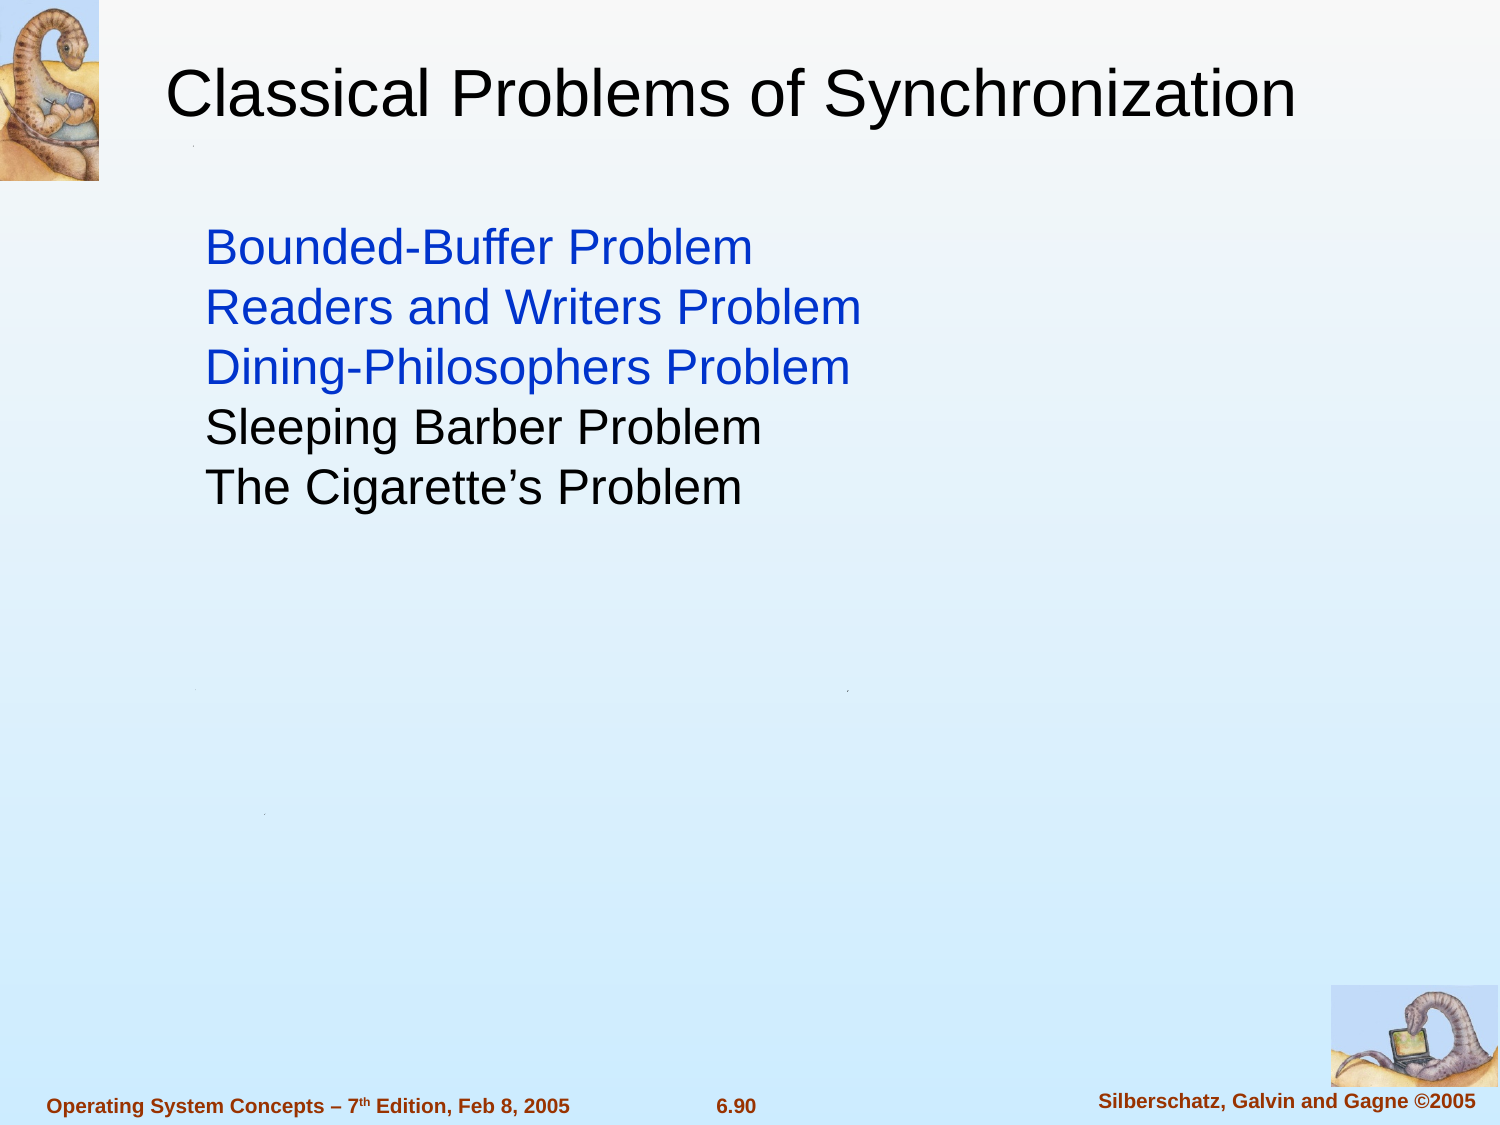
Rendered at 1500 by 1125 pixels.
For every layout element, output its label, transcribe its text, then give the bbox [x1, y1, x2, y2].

title Classical Problems of Synchronization [150, 37, 1475, 138]
picture [0, 0, 99, 181]
picture [1331, 985, 1498, 1087]
list Bounded-Buffer Problem Readers and Writers Problem Dining-Philosophers Problem Sleeping Barber Problem The Cigarette’s Problem [189, 206, 1396, 895]
